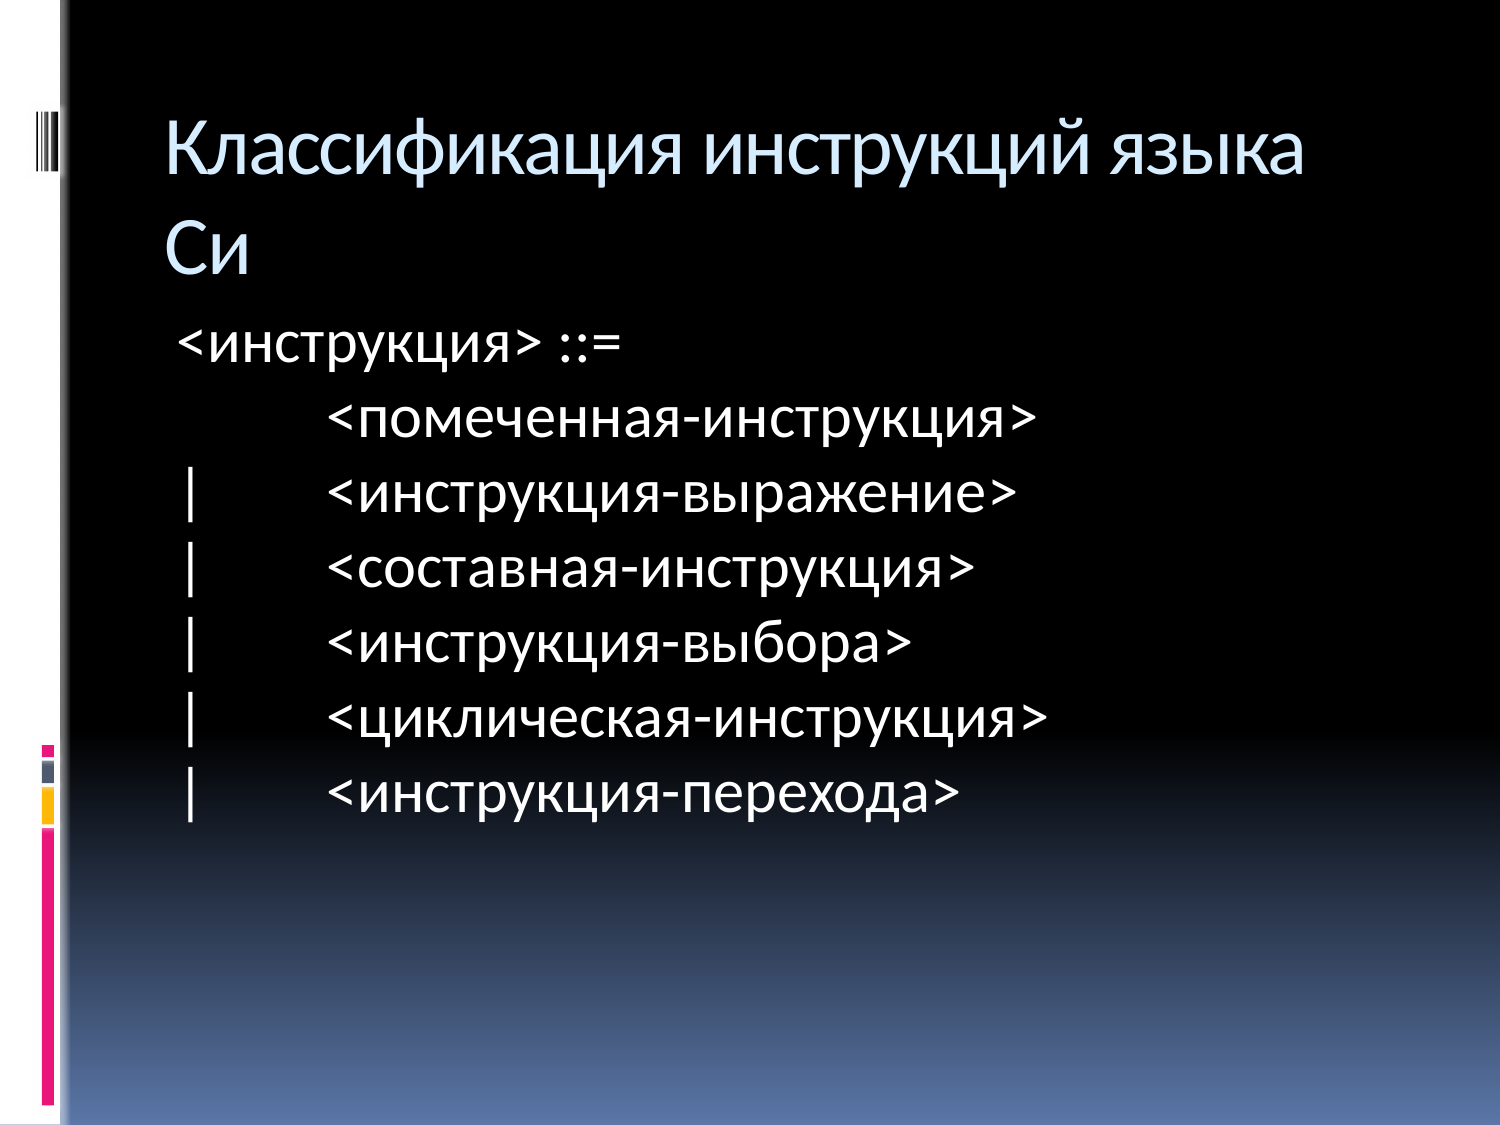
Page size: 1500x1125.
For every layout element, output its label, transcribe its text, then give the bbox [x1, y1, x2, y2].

title Классификация инструкций языка Си [150, 83, 1425, 234]
list <инструкция> ::= <помеченная-инструкция> | <инструкция-выражение> | <составная-инструкция> | <инструкция-выбора> | <циклическая-инструкция> | <инструкция-перехода> [150, 292, 1425, 1043]
